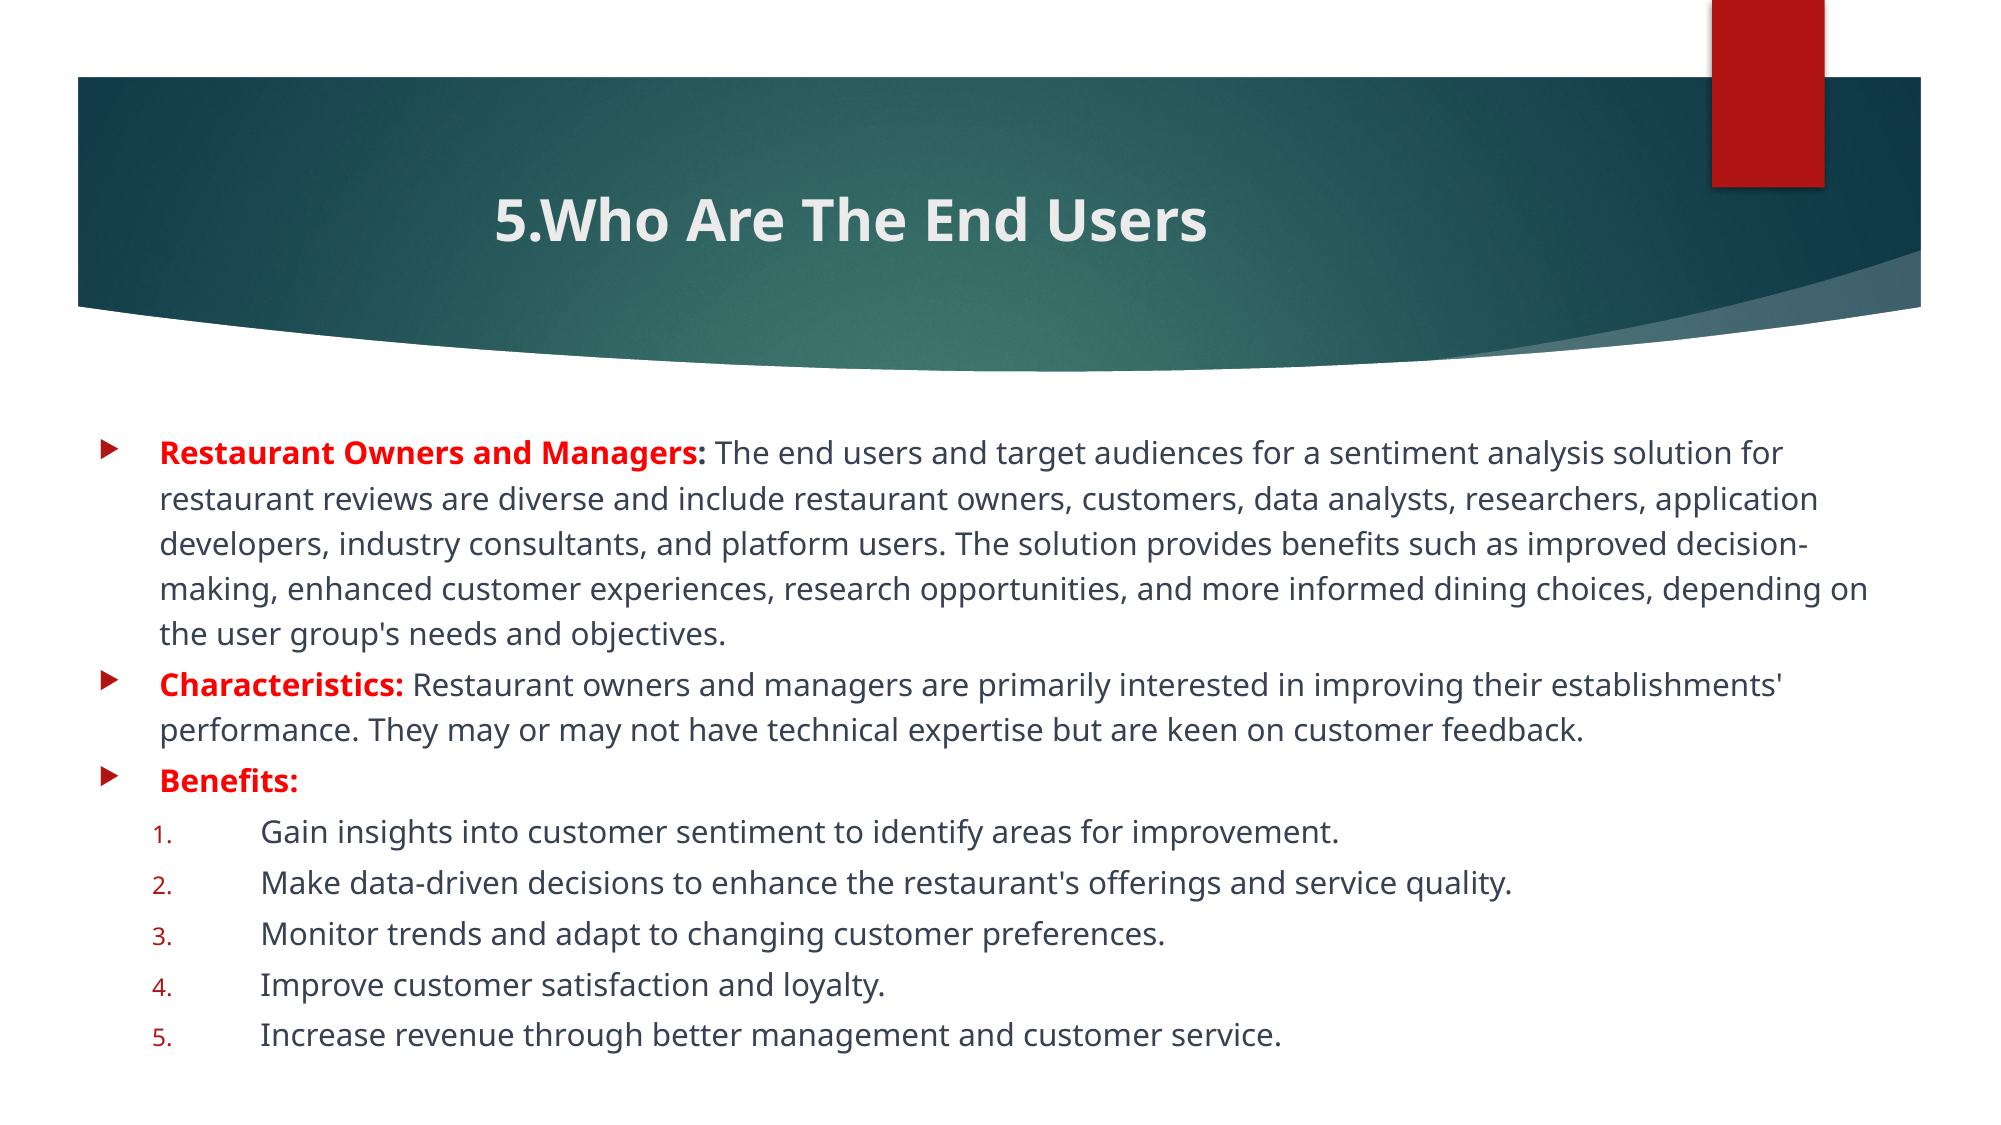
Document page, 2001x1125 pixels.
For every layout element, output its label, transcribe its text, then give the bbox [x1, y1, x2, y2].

list Restaurant Owners and Managers: The end users and target audiences for a sentiment analysis solution for restaurant reviews are diverse and include restaurant owners, customers, data analysts, researchers, application developers, industry consultants, and platform users. The solution provides benefits such as improved decision-making, enhanced customer experiences, research opportunities, and more informed dining choices, depending on the user group's needs and objectives. Characteristics: Restaurant owners and managers are primarily interested in improving their establishments' performance. They may or may not have technical expertise but are keen on customer feedback. Benefits: Gain insights into customer sentiment to identify areas for improvement. Make data-driven decisions to enhance the restaurant's offerings and service quality. Monitor trends and adapt to changing customer preferences. Improve customer satisfaction and loyalty. Increase revenue through better management and customer service. [83, 393, 1935, 1080]
title 5.Who Are The End Users [189, 159, 1638, 276]
